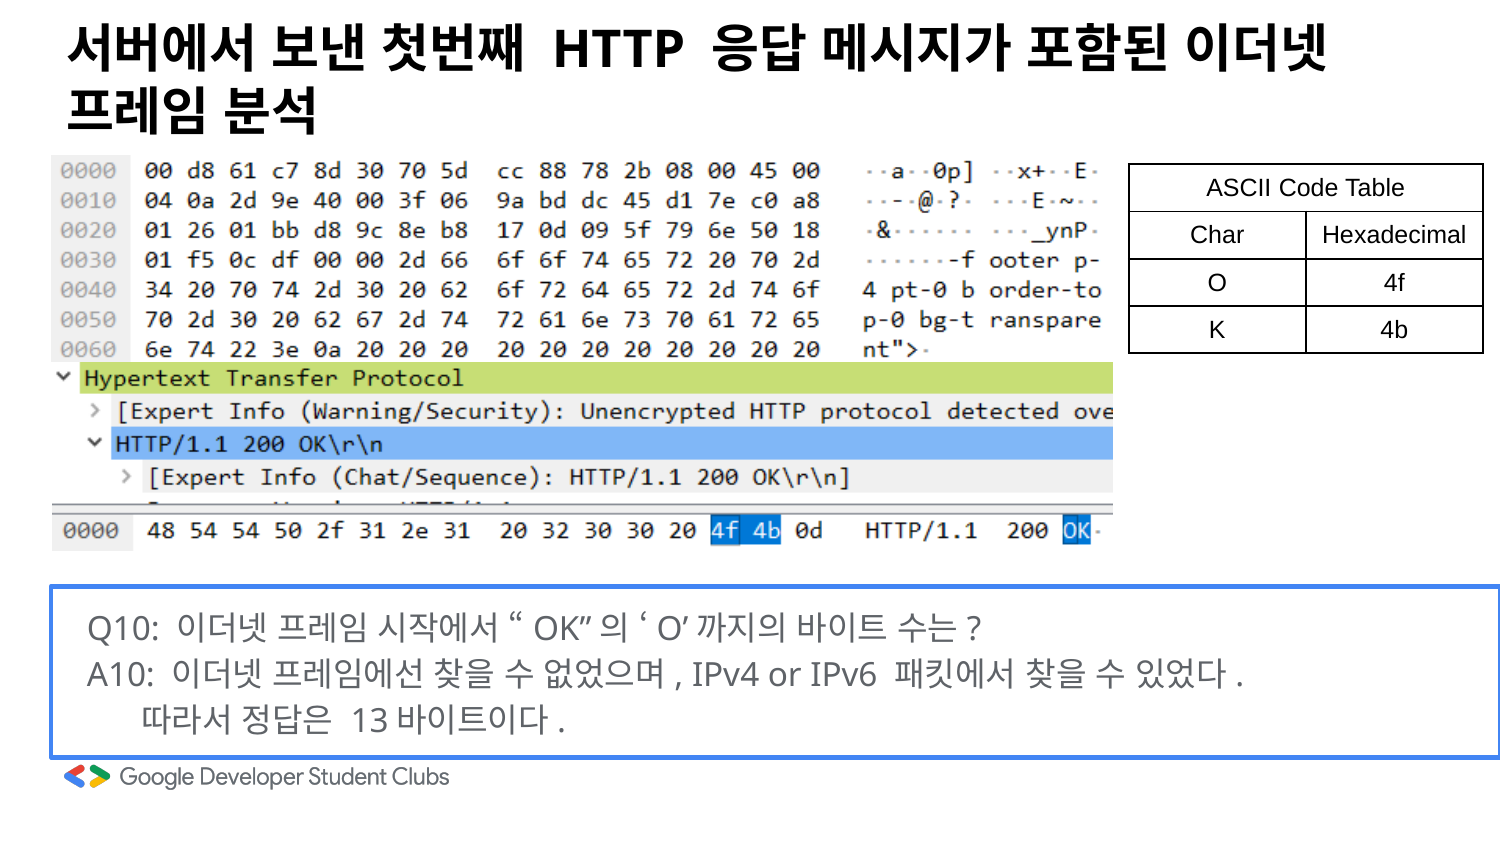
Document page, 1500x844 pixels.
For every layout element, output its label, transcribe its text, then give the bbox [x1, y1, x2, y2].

table_cell K [1130, 307, 1305, 352]
table_cell Hexadecimal [1307, 212, 1482, 258]
table_header ASCII Code Table [1130, 165, 1482, 211]
table_cell Char [1130, 212, 1305, 258]
table_cell 4b [1307, 307, 1482, 352]
text_box Q10: 이더넷 프레임 시작에서 “OK”의 ‘O’까지의 바이트 수는? A10: 이더넷 프레임에선 찾을 수 없었으며, IPv4 or IPv6 패킷에서 찾을 수 있었다. 따라서 정답은 13바이트이다. [51, 586, 1500, 758]
picture [64, 762, 449, 790]
title 서버에서 보낸 첫번째 HTTP 응답 메시지가 포함된 이더넷 프레임 분석 [51, 31, 1353, 156]
table_cell O [1130, 260, 1305, 305]
picture [50, 155, 1113, 552]
table_cell 4f [1307, 260, 1482, 305]
